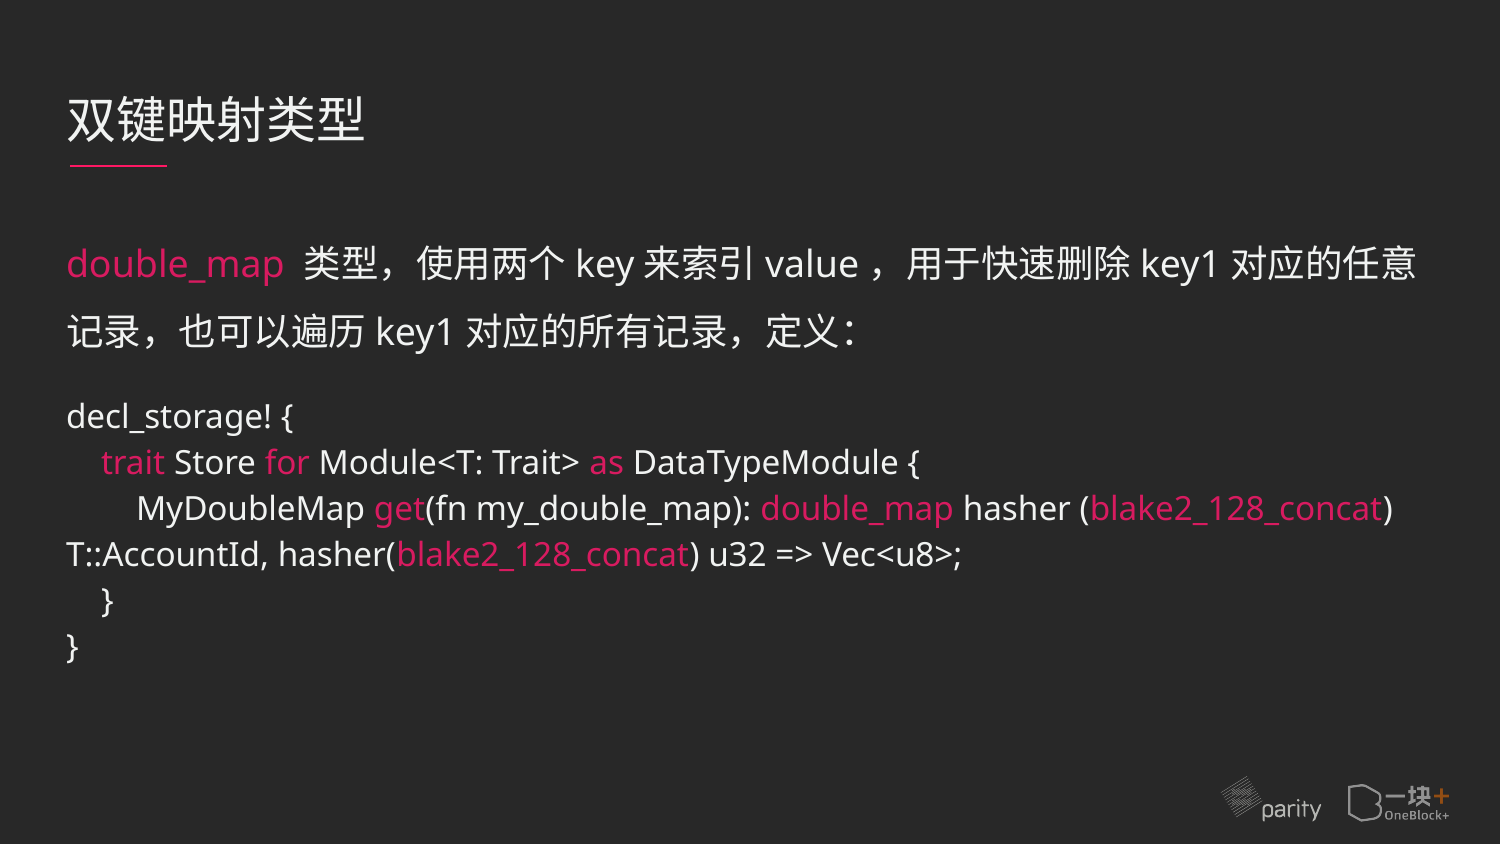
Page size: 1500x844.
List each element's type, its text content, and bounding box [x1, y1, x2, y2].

text_box double_map 类型，使用两个key来索引value，用于快速删除key1对应的任意记录，也可以遍历key1对应的所有记录，定义： [51, 202, 1449, 374]
text_box decl_storage! { trait Store for Module<T: Trait> as DataTypeModule { MyDoubleMap get(fn my_double_map): double_map hasher (blake2_128_concat) T::AccountId, hasher(blake2_128_concat) u32 => Vec<u8>; } } [51, 374, 1449, 816]
picture [1348, 816, 1449, 822]
title 双键映射类型 [51, 43, 1449, 138]
